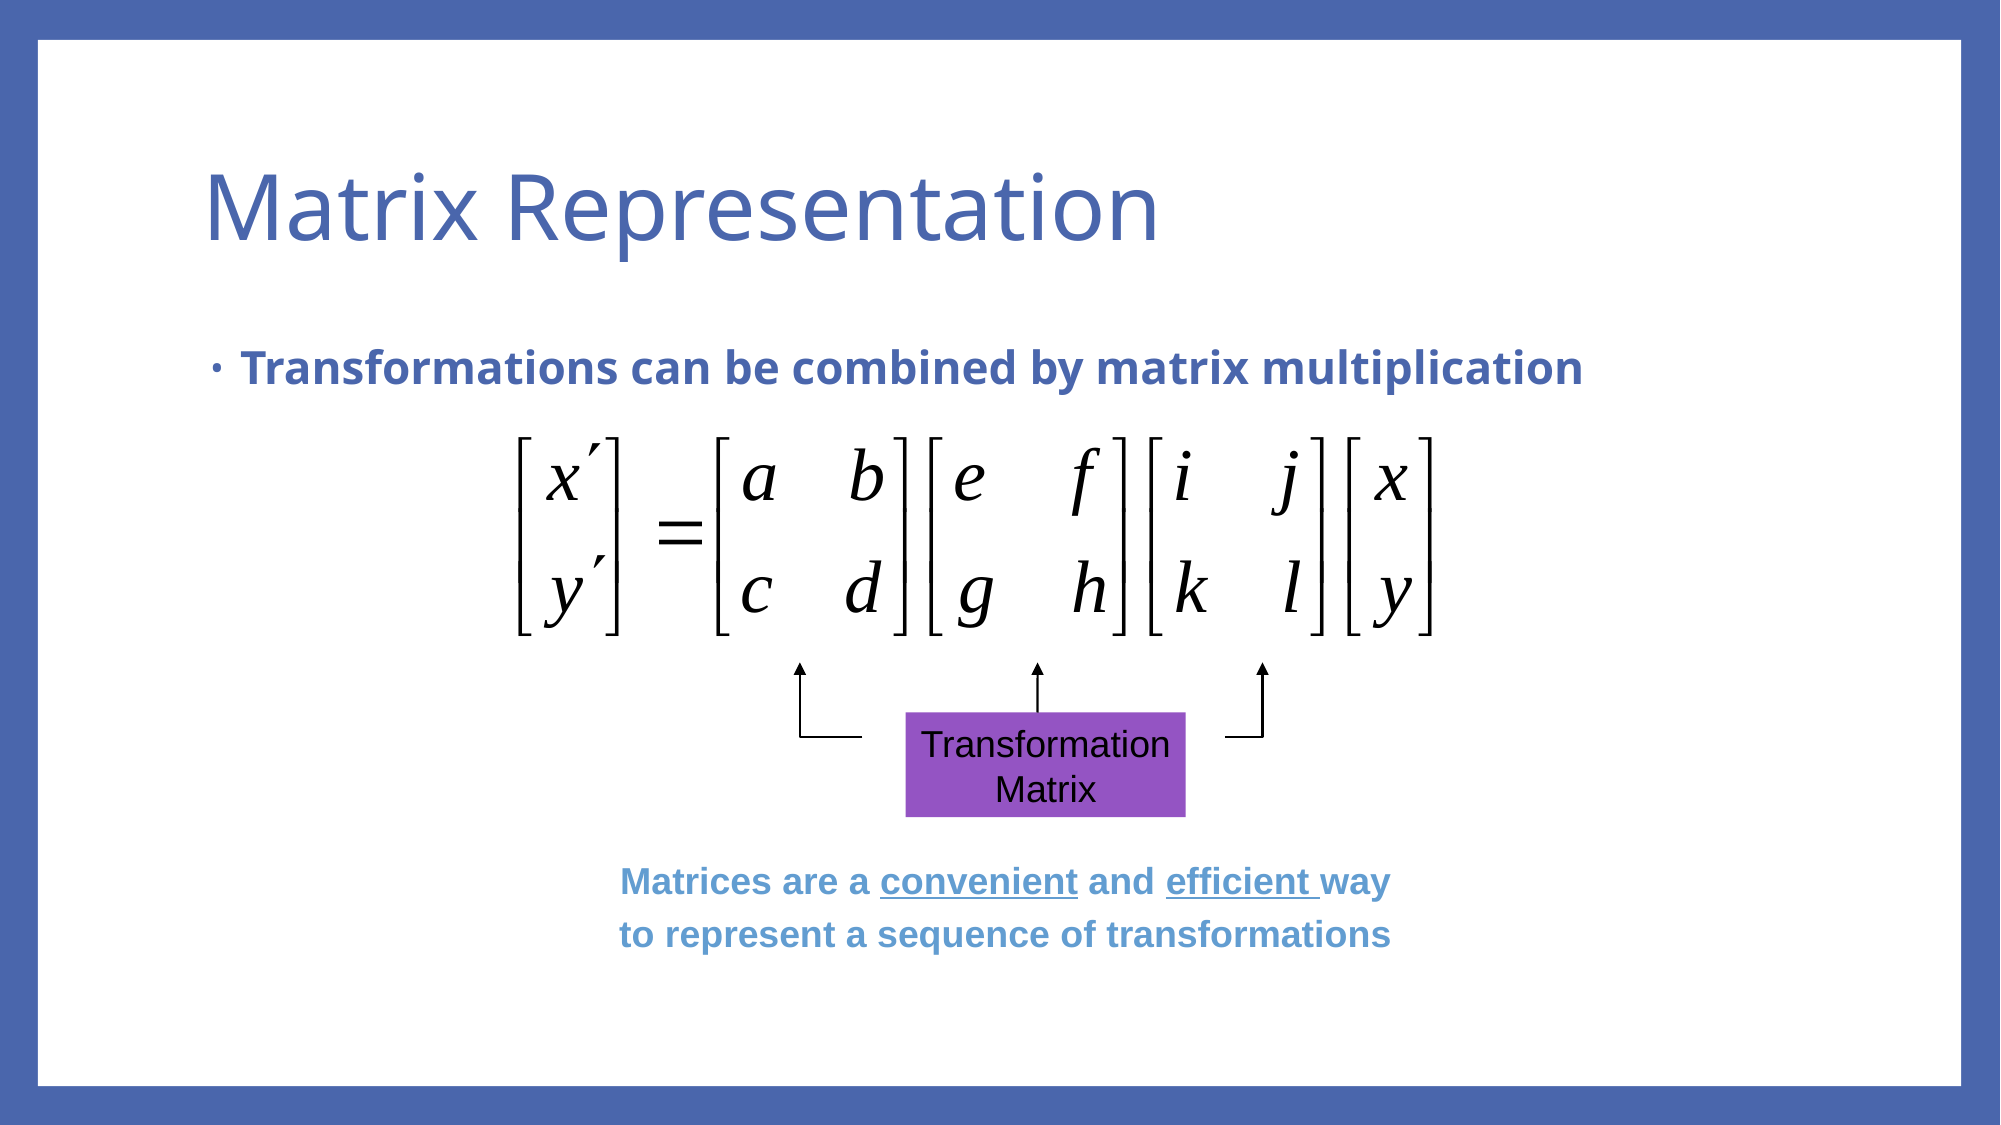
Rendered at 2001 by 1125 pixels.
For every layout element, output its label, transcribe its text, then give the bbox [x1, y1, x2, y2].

list Transformations can be combined by matrix multiplication [187, 337, 1808, 1000]
text_box [1031, 662, 1044, 713]
title Matrix Representation [187, 99, 1808, 323]
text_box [500, 424, 1462, 649]
text_box Matrices are a convenient and efficient way to represent a sequence of transformations [604, 849, 1407, 963]
text_box Transformation Matrix [905, 712, 1186, 818]
text_box [1224, 662, 1269, 738]
text_box [793, 662, 863, 738]
